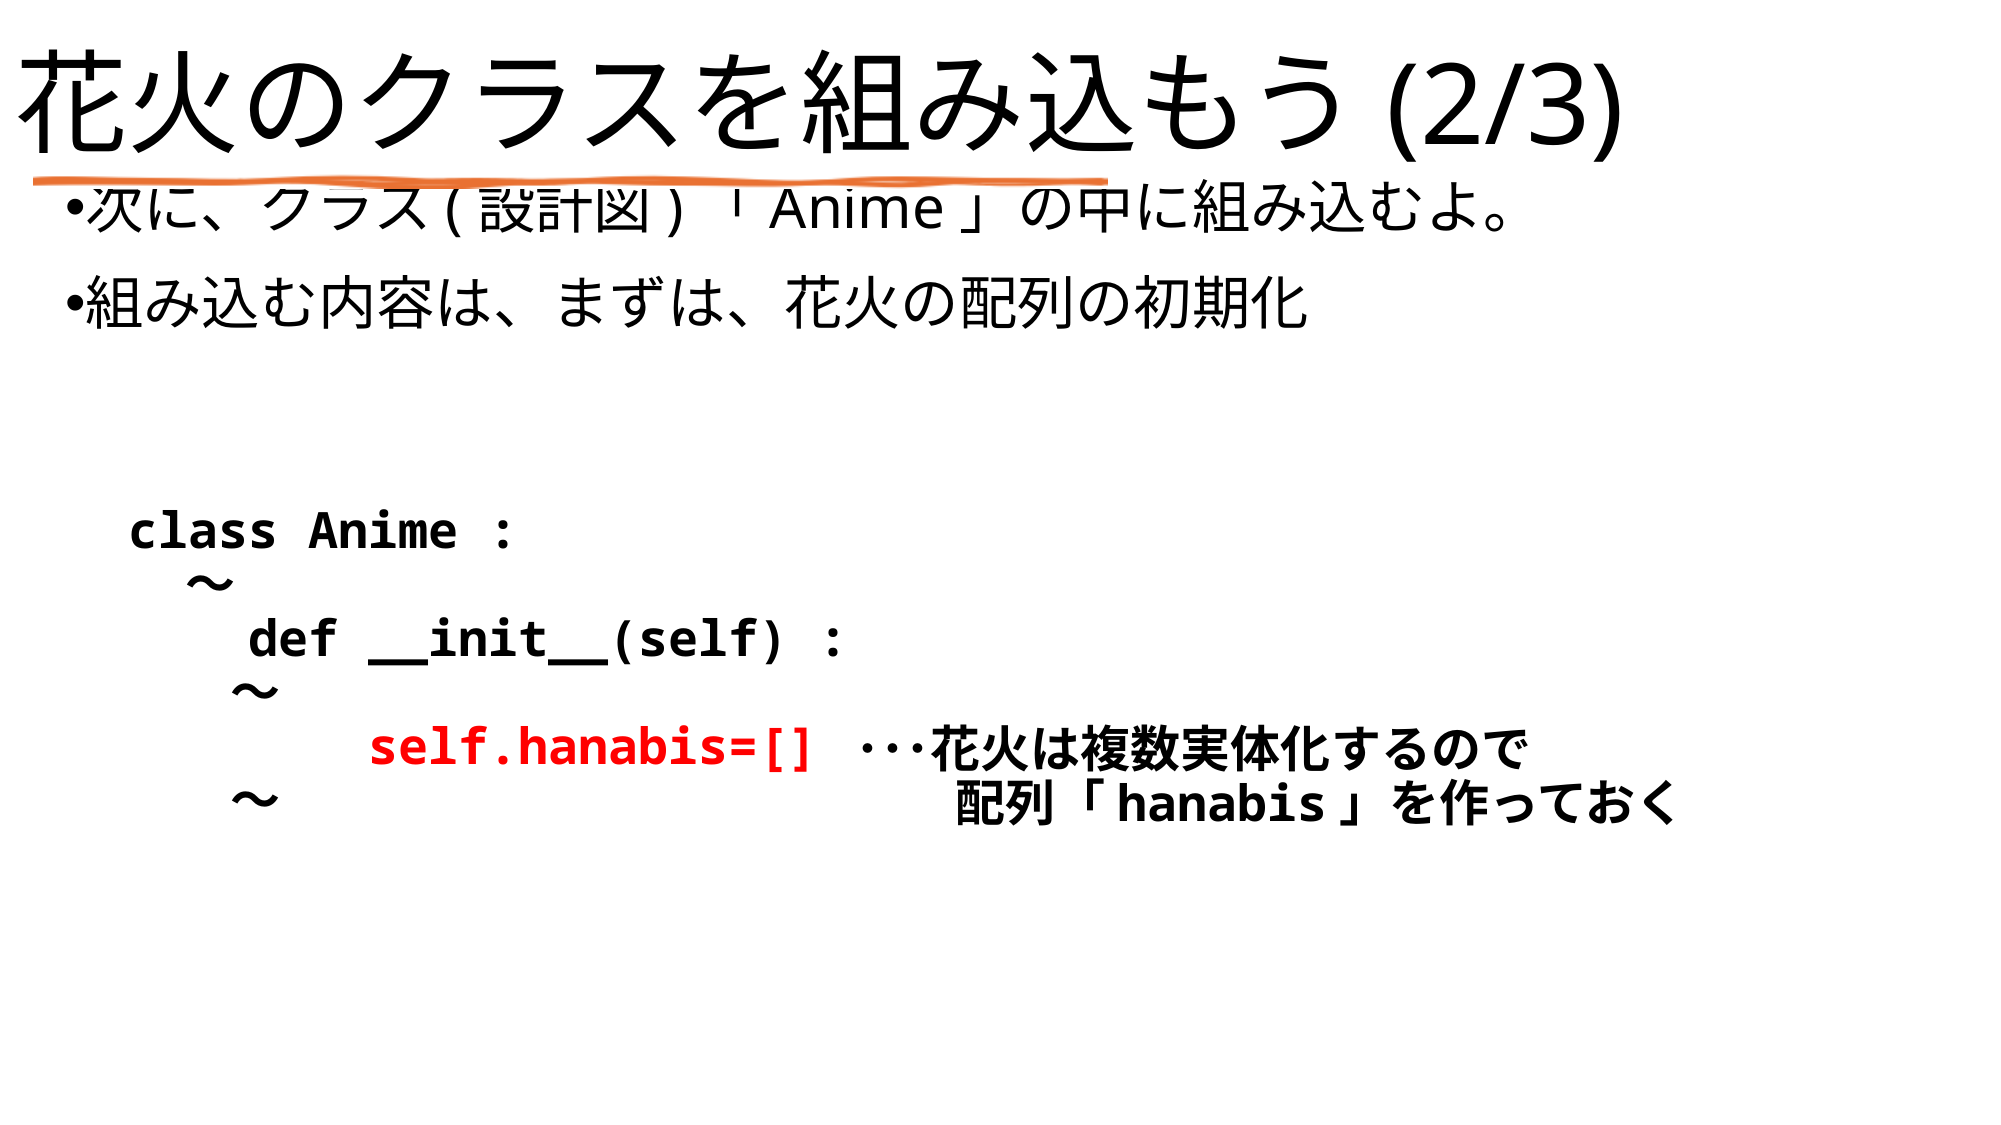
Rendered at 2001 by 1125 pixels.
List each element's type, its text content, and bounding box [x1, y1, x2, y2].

text_box class Anime : ～ def __init__(self) : ～ self.hanabis=[] ～ [113, 442, 1725, 891]
title 花火のクラスを組み込もう(2/3) [0, 0, 1725, 218]
picture [32, 171, 1108, 189]
list 次に、クラス(設計図)「Anime」の中に組み込むよ。 組み込む内容は、まずは、花火の配列の初期化 [50, 170, 1918, 279]
text_box ･･･花火は複数実体化するので 配列「hanabis」を作っておく [841, 716, 1808, 894]
